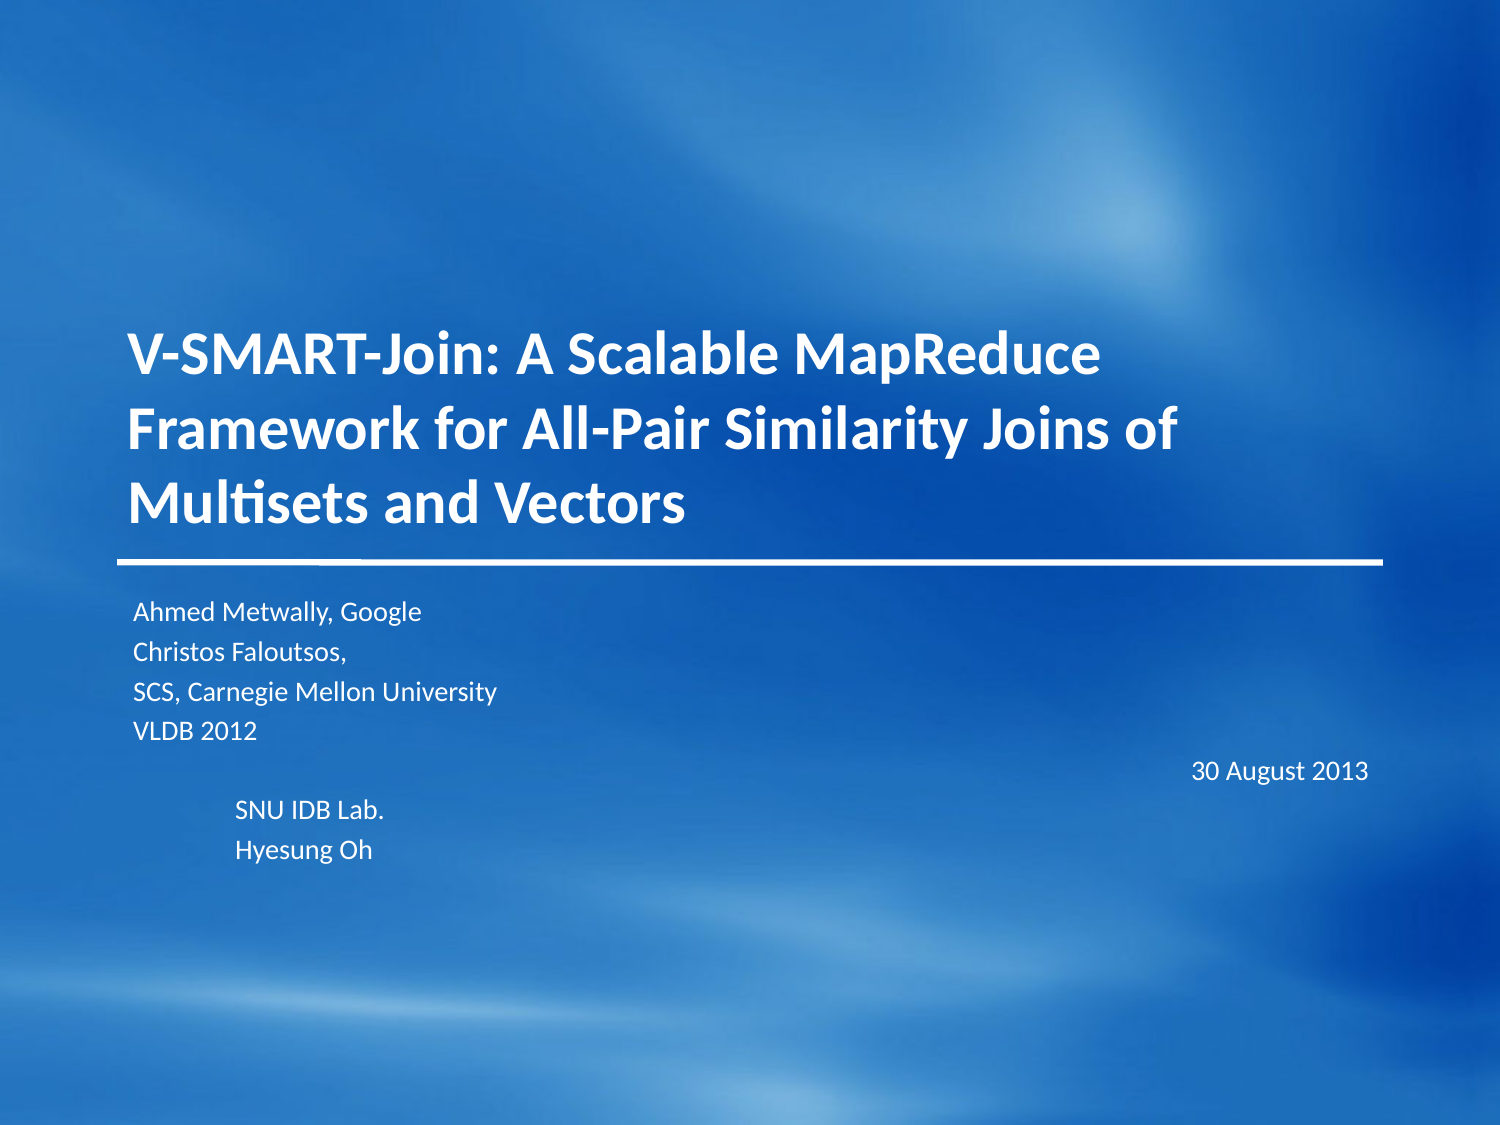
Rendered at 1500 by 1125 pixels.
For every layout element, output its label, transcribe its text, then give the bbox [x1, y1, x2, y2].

picture [0, 0, 1500, 1125]
title V-SMART-Join: A Scalable MapReduce Framework for All-Pair Similarity Joins of Multisets and Vectors [112, 302, 1388, 544]
subtitle Ahmed Metwally, Google Christos Faloutsos, SCS, Carnegie Mellon University VLDB 2012 30 August 2013 SNU IDB Lab. Hyesung Oh [118, 586, 1384, 874]
